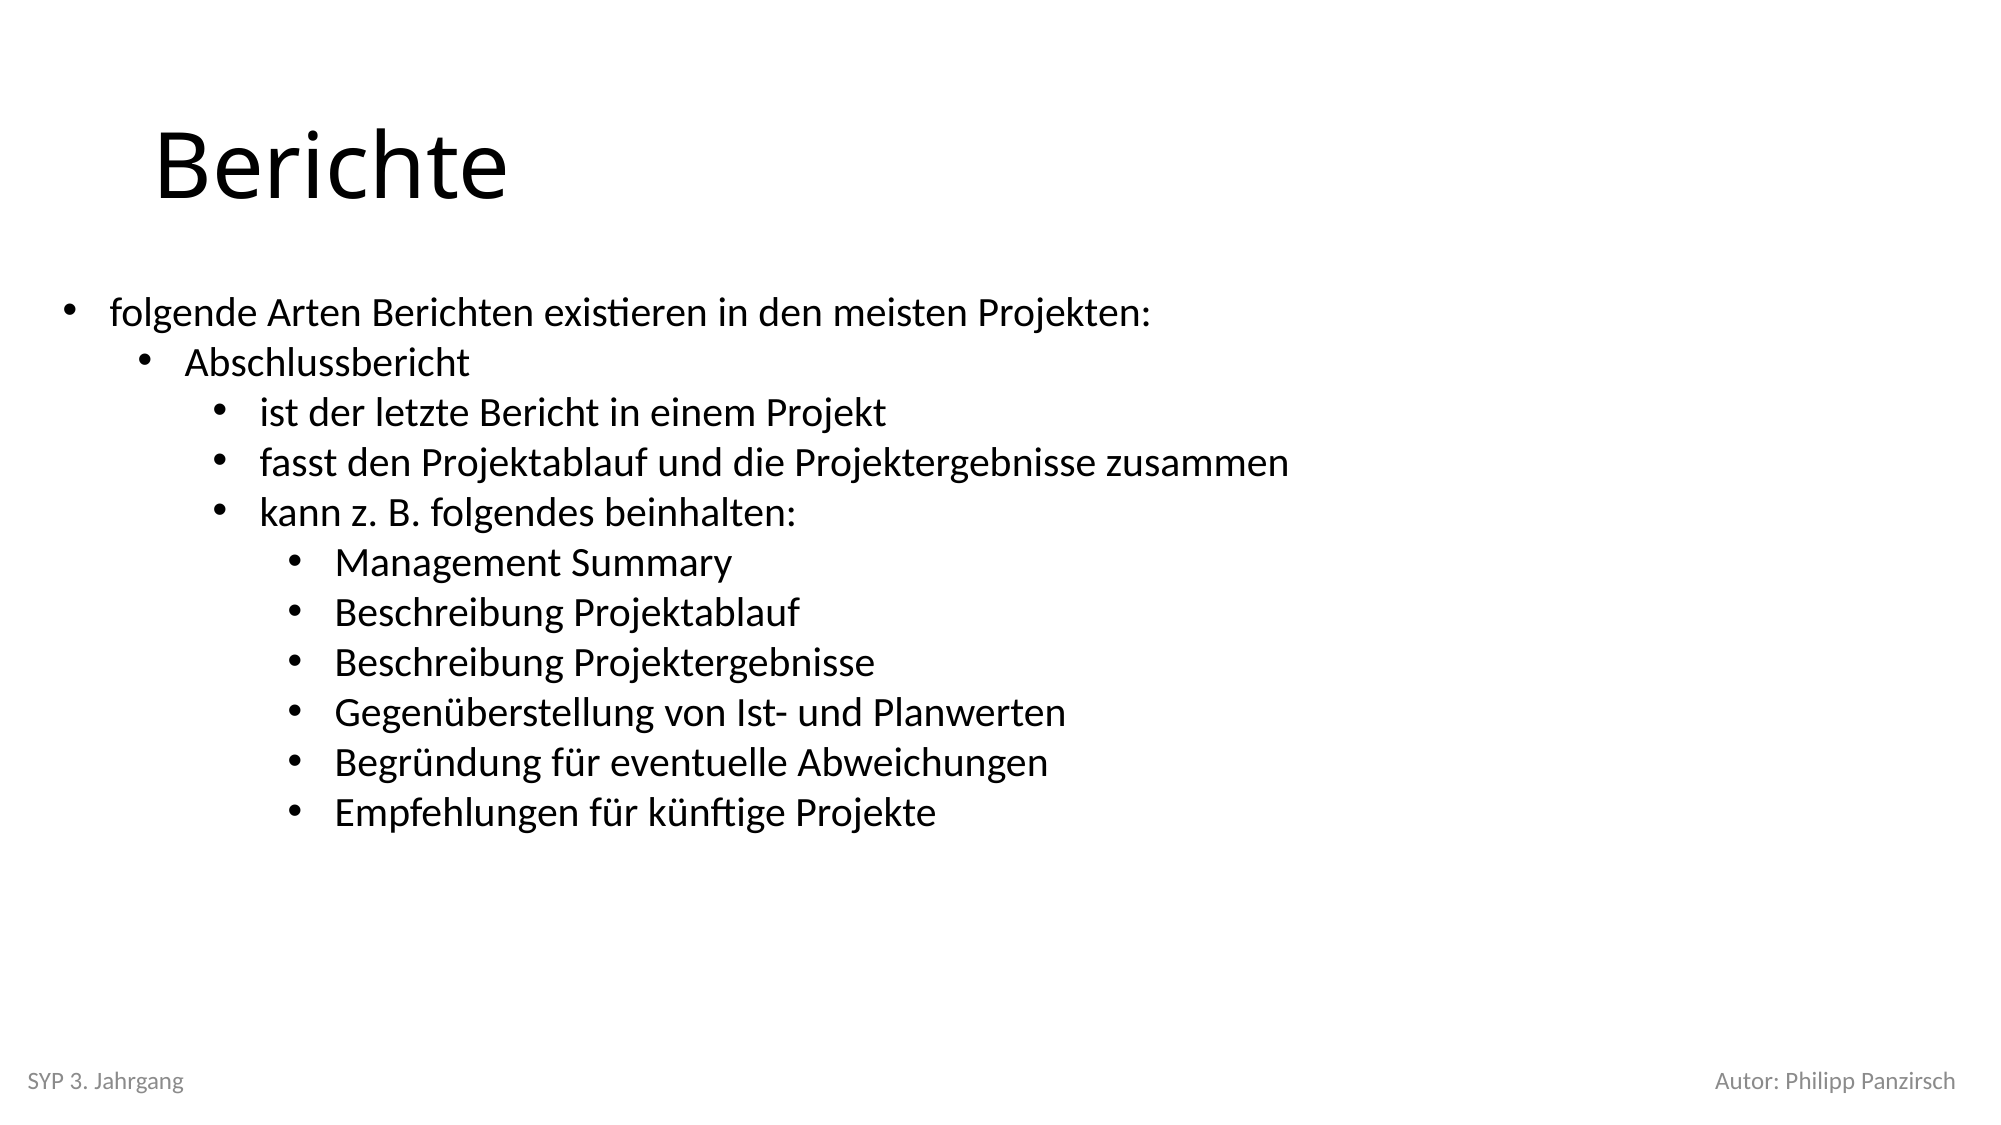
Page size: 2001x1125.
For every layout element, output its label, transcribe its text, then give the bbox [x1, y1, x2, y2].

footer SYP 3. Jahrgang [12, 1049, 688, 1110]
text_box Autor: Philipp Panzirsch [1296, 1049, 1972, 1110]
text_box folgende Arten Berichten existieren in den meisten Projekten: Abschlussbericht ist der letzte Bericht in einem Projekt fasst den Projektablauf und die Projektergebnisse zusammen kann z. B. folgendes beinhalten: Management Summary Beschreibung Projektablauf Beschreibung Projektergebnisse Gegenüberstellung von Ist- und Planwerten Begründung für eventuelle Abweichungen Empfehlungen für künftige Projekte [47, 277, 1952, 893]
title Berichte [137, 59, 1863, 277]
